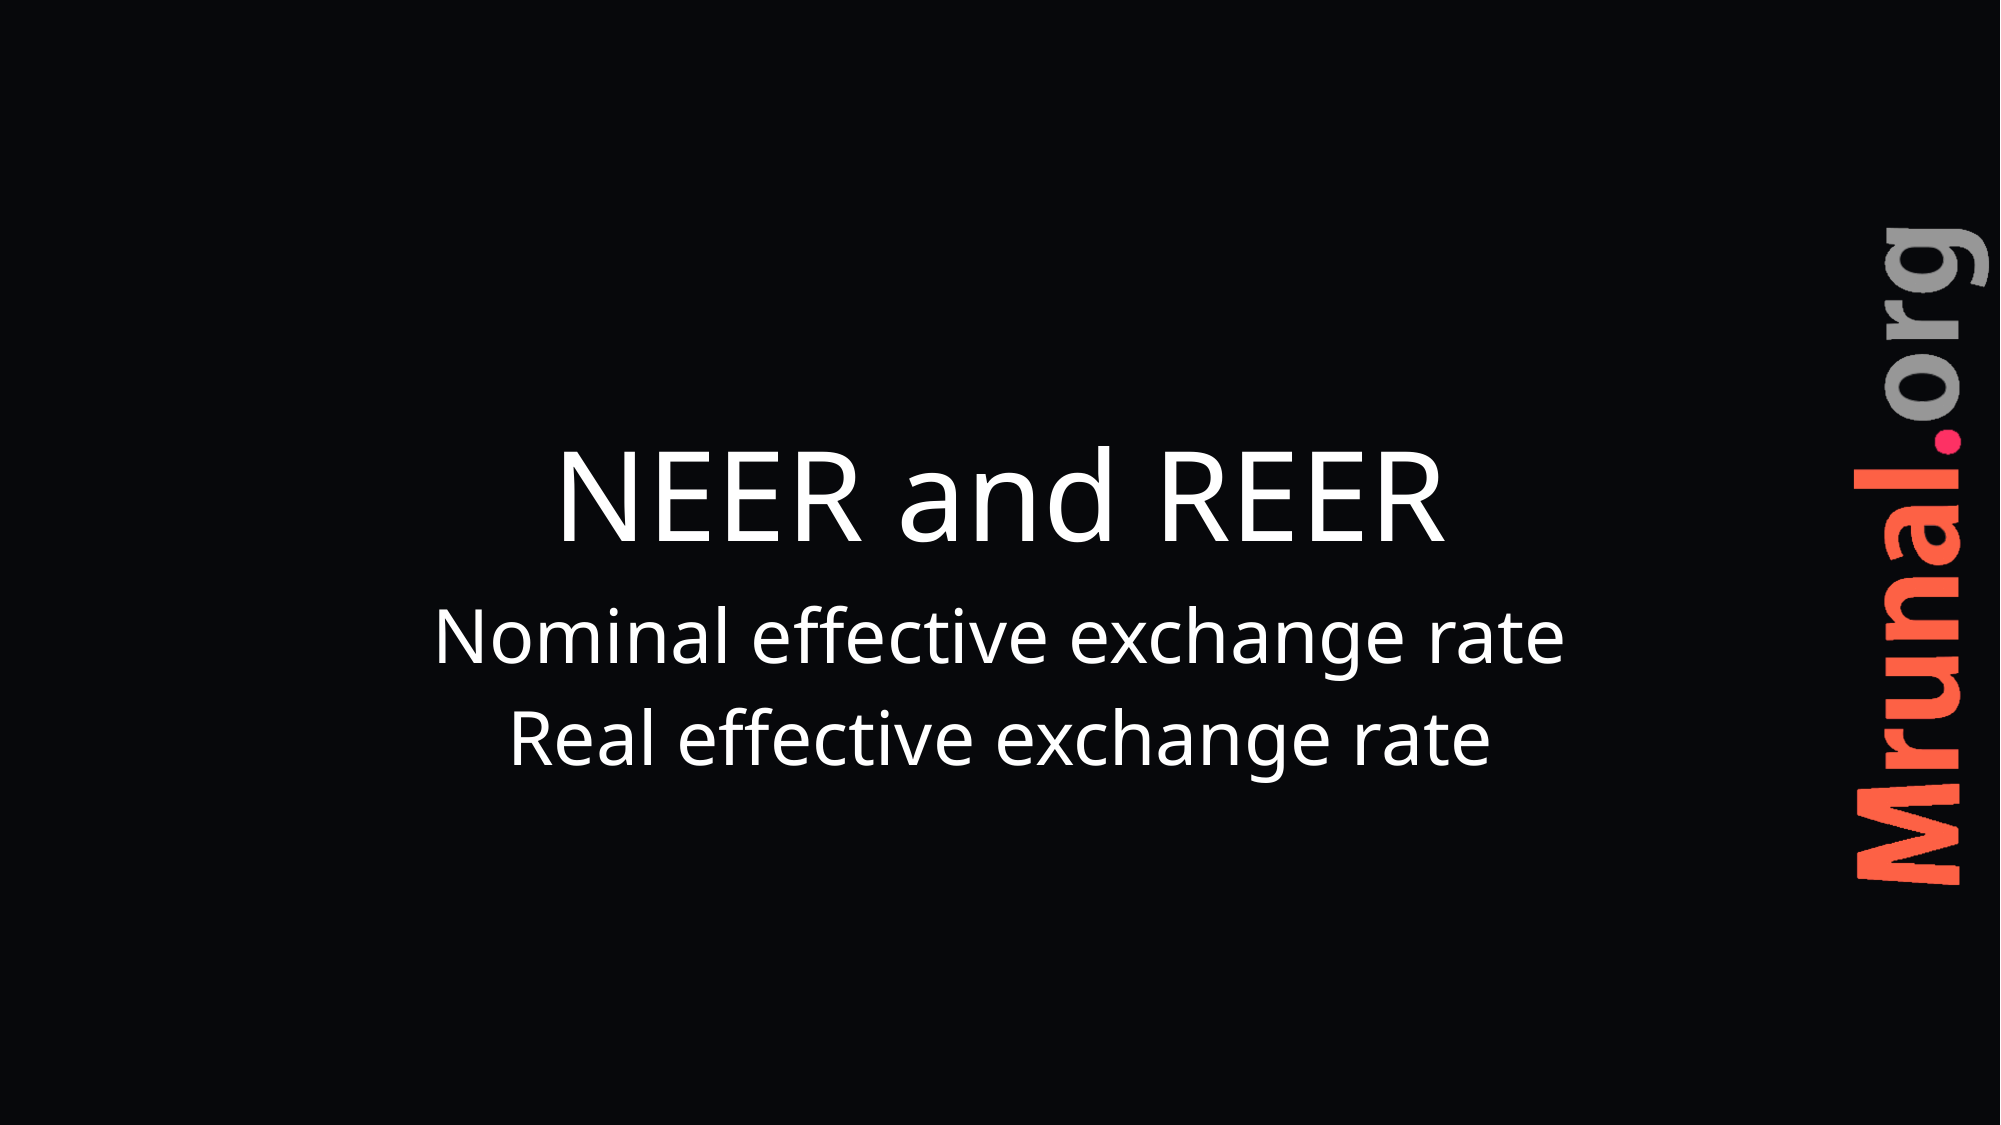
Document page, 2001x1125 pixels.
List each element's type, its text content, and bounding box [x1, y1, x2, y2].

picture [1832, 223, 2000, 894]
subtitle Nominal effective exchange rate Real effective exchange rate [249, 590, 1750, 863]
title NEER and REER [249, 184, 1750, 576]
